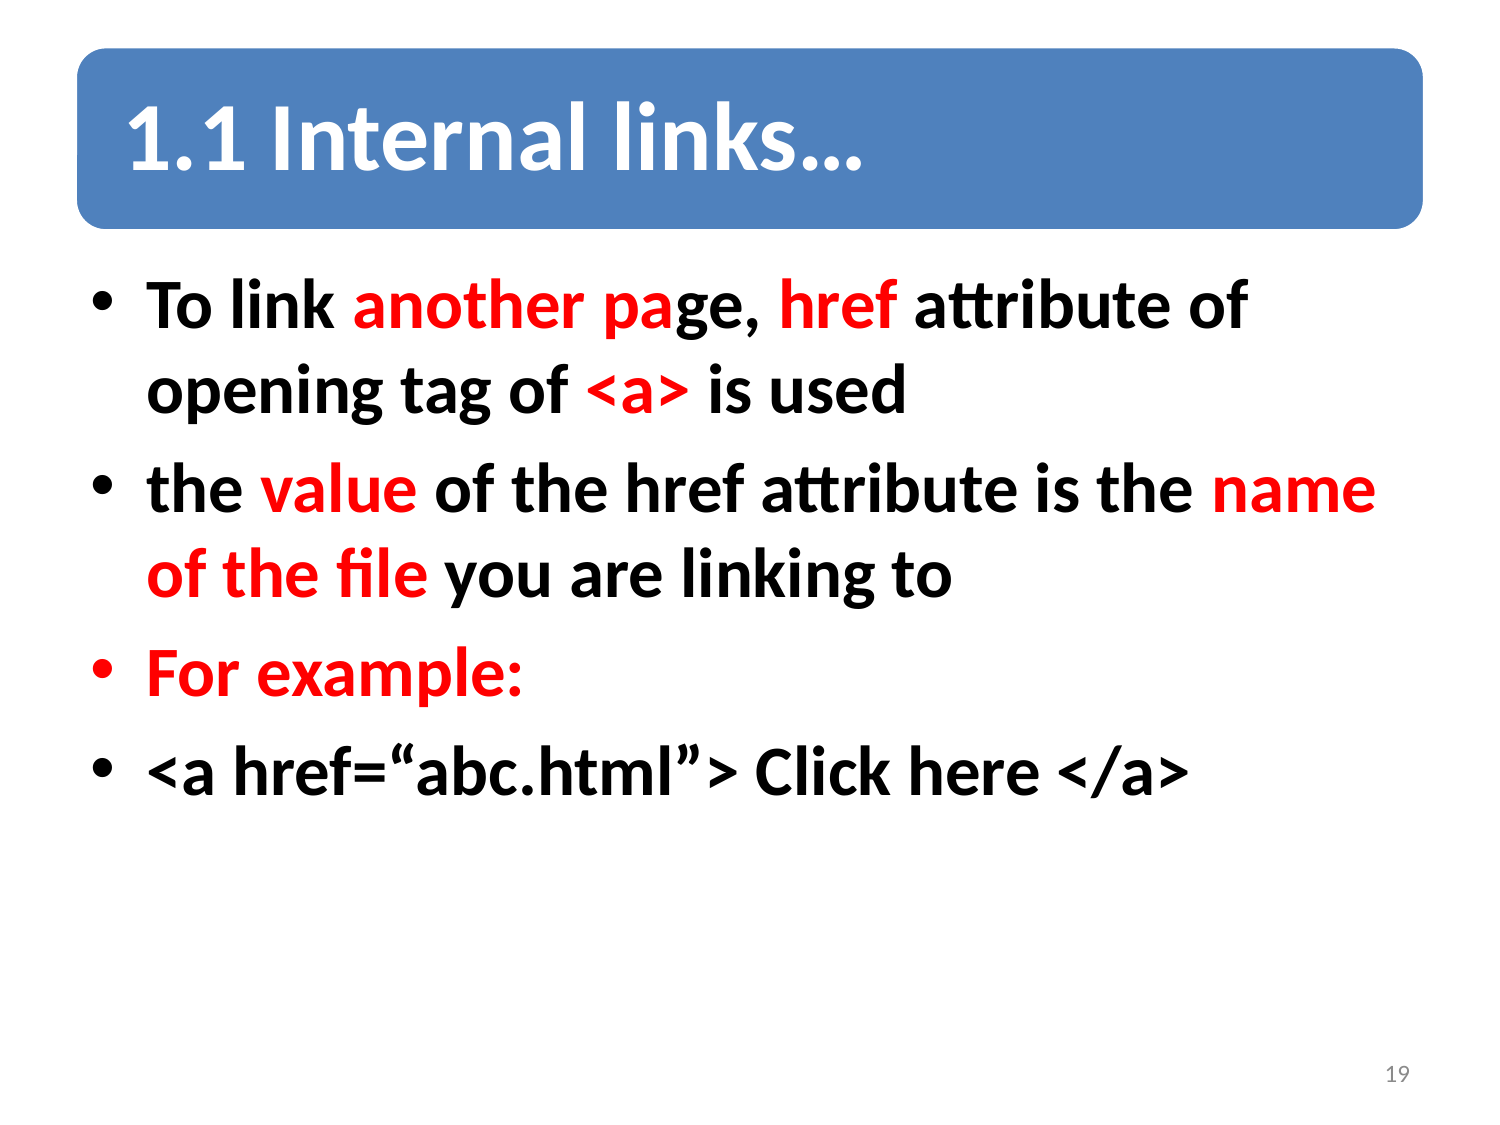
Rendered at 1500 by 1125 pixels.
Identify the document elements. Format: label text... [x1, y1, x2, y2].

slide_number 19 [1074, 1042, 1425, 1103]
list To link another page, href attribute of opening tag of <a> is used the value of the href attribute is the name of the file you are linking to For example: <a href=“abc.html”> Click here </a> [75, 249, 1425, 1005]
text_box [74, 44, 1426, 233]
